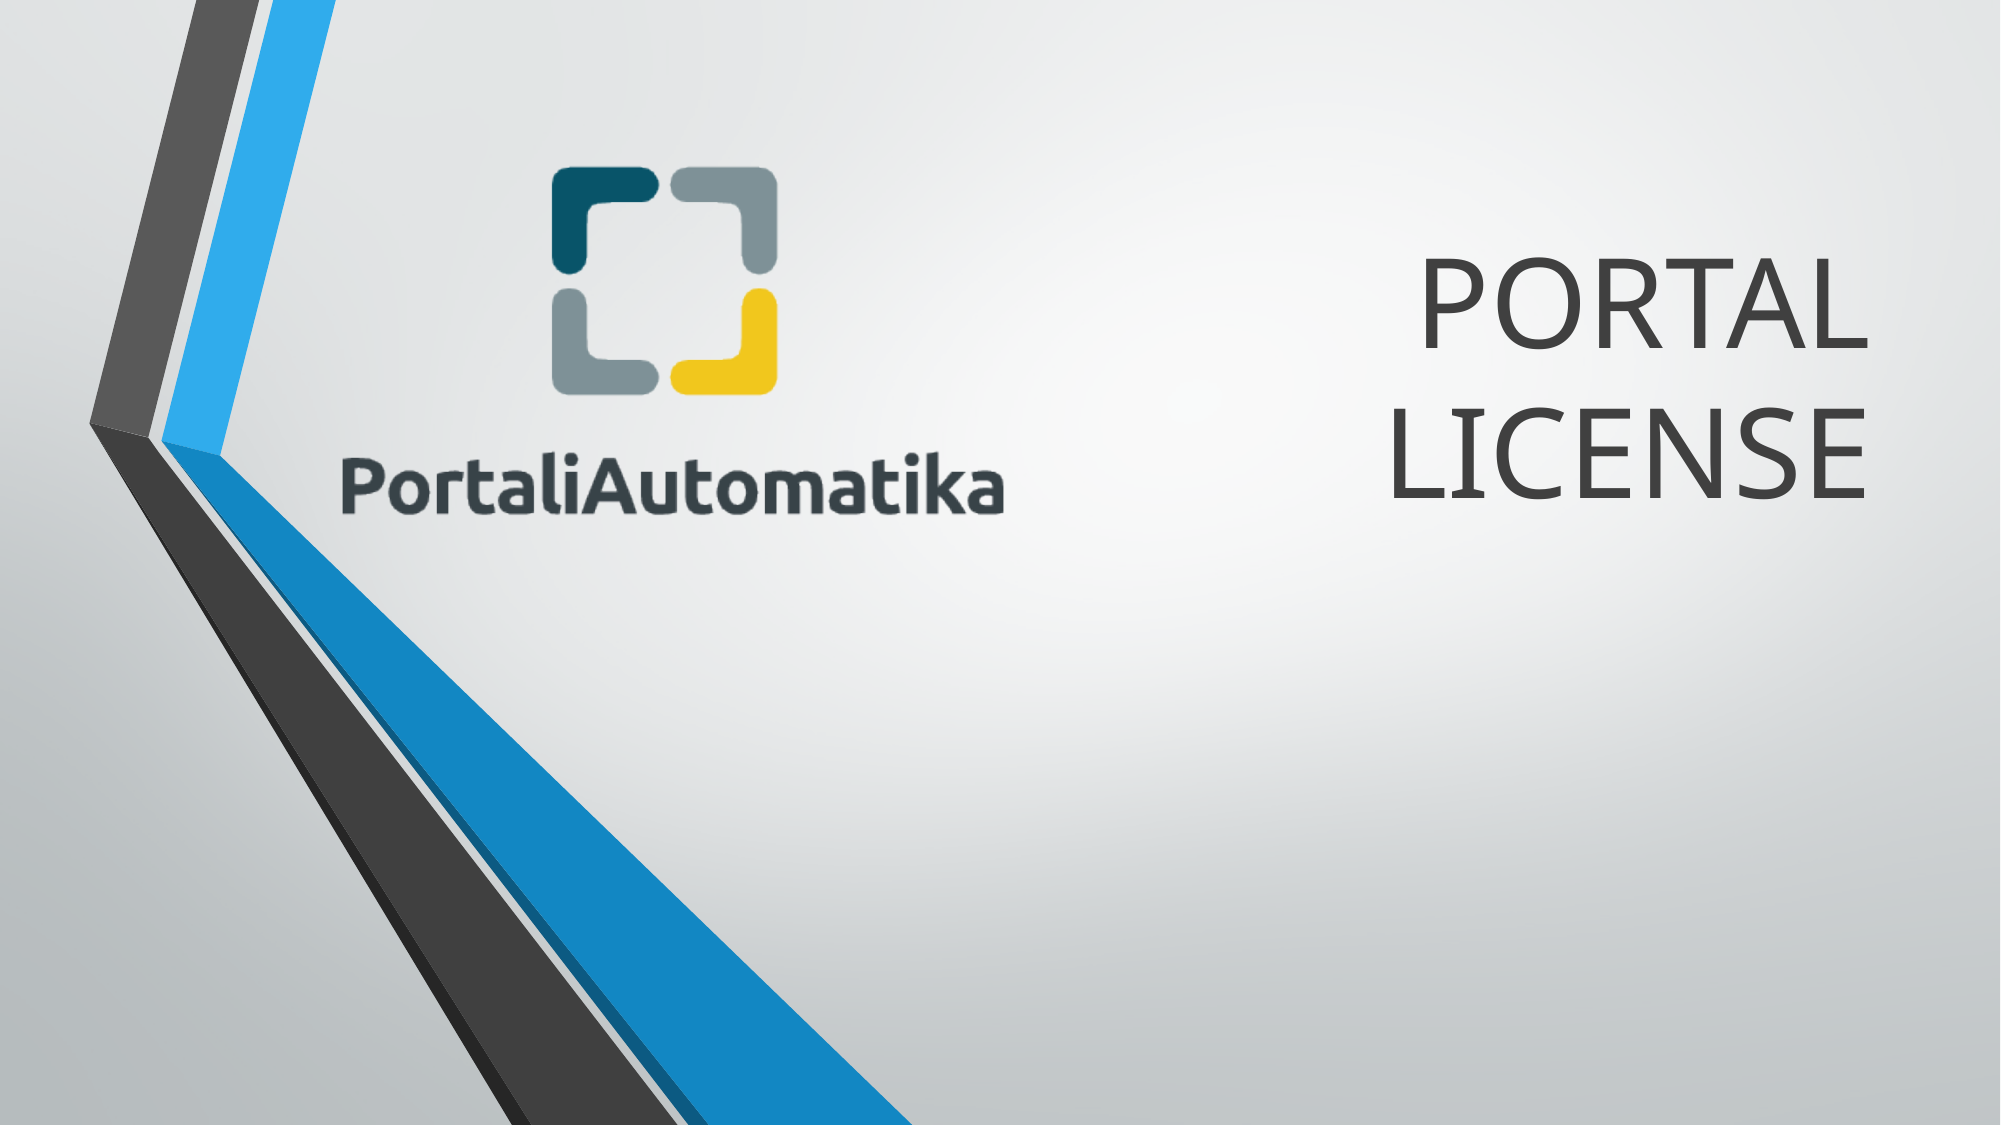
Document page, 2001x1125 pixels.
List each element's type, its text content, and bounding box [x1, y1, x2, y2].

title PORTAL LICENSE [1156, 102, 1887, 532]
picture [195, 14, 1156, 713]
